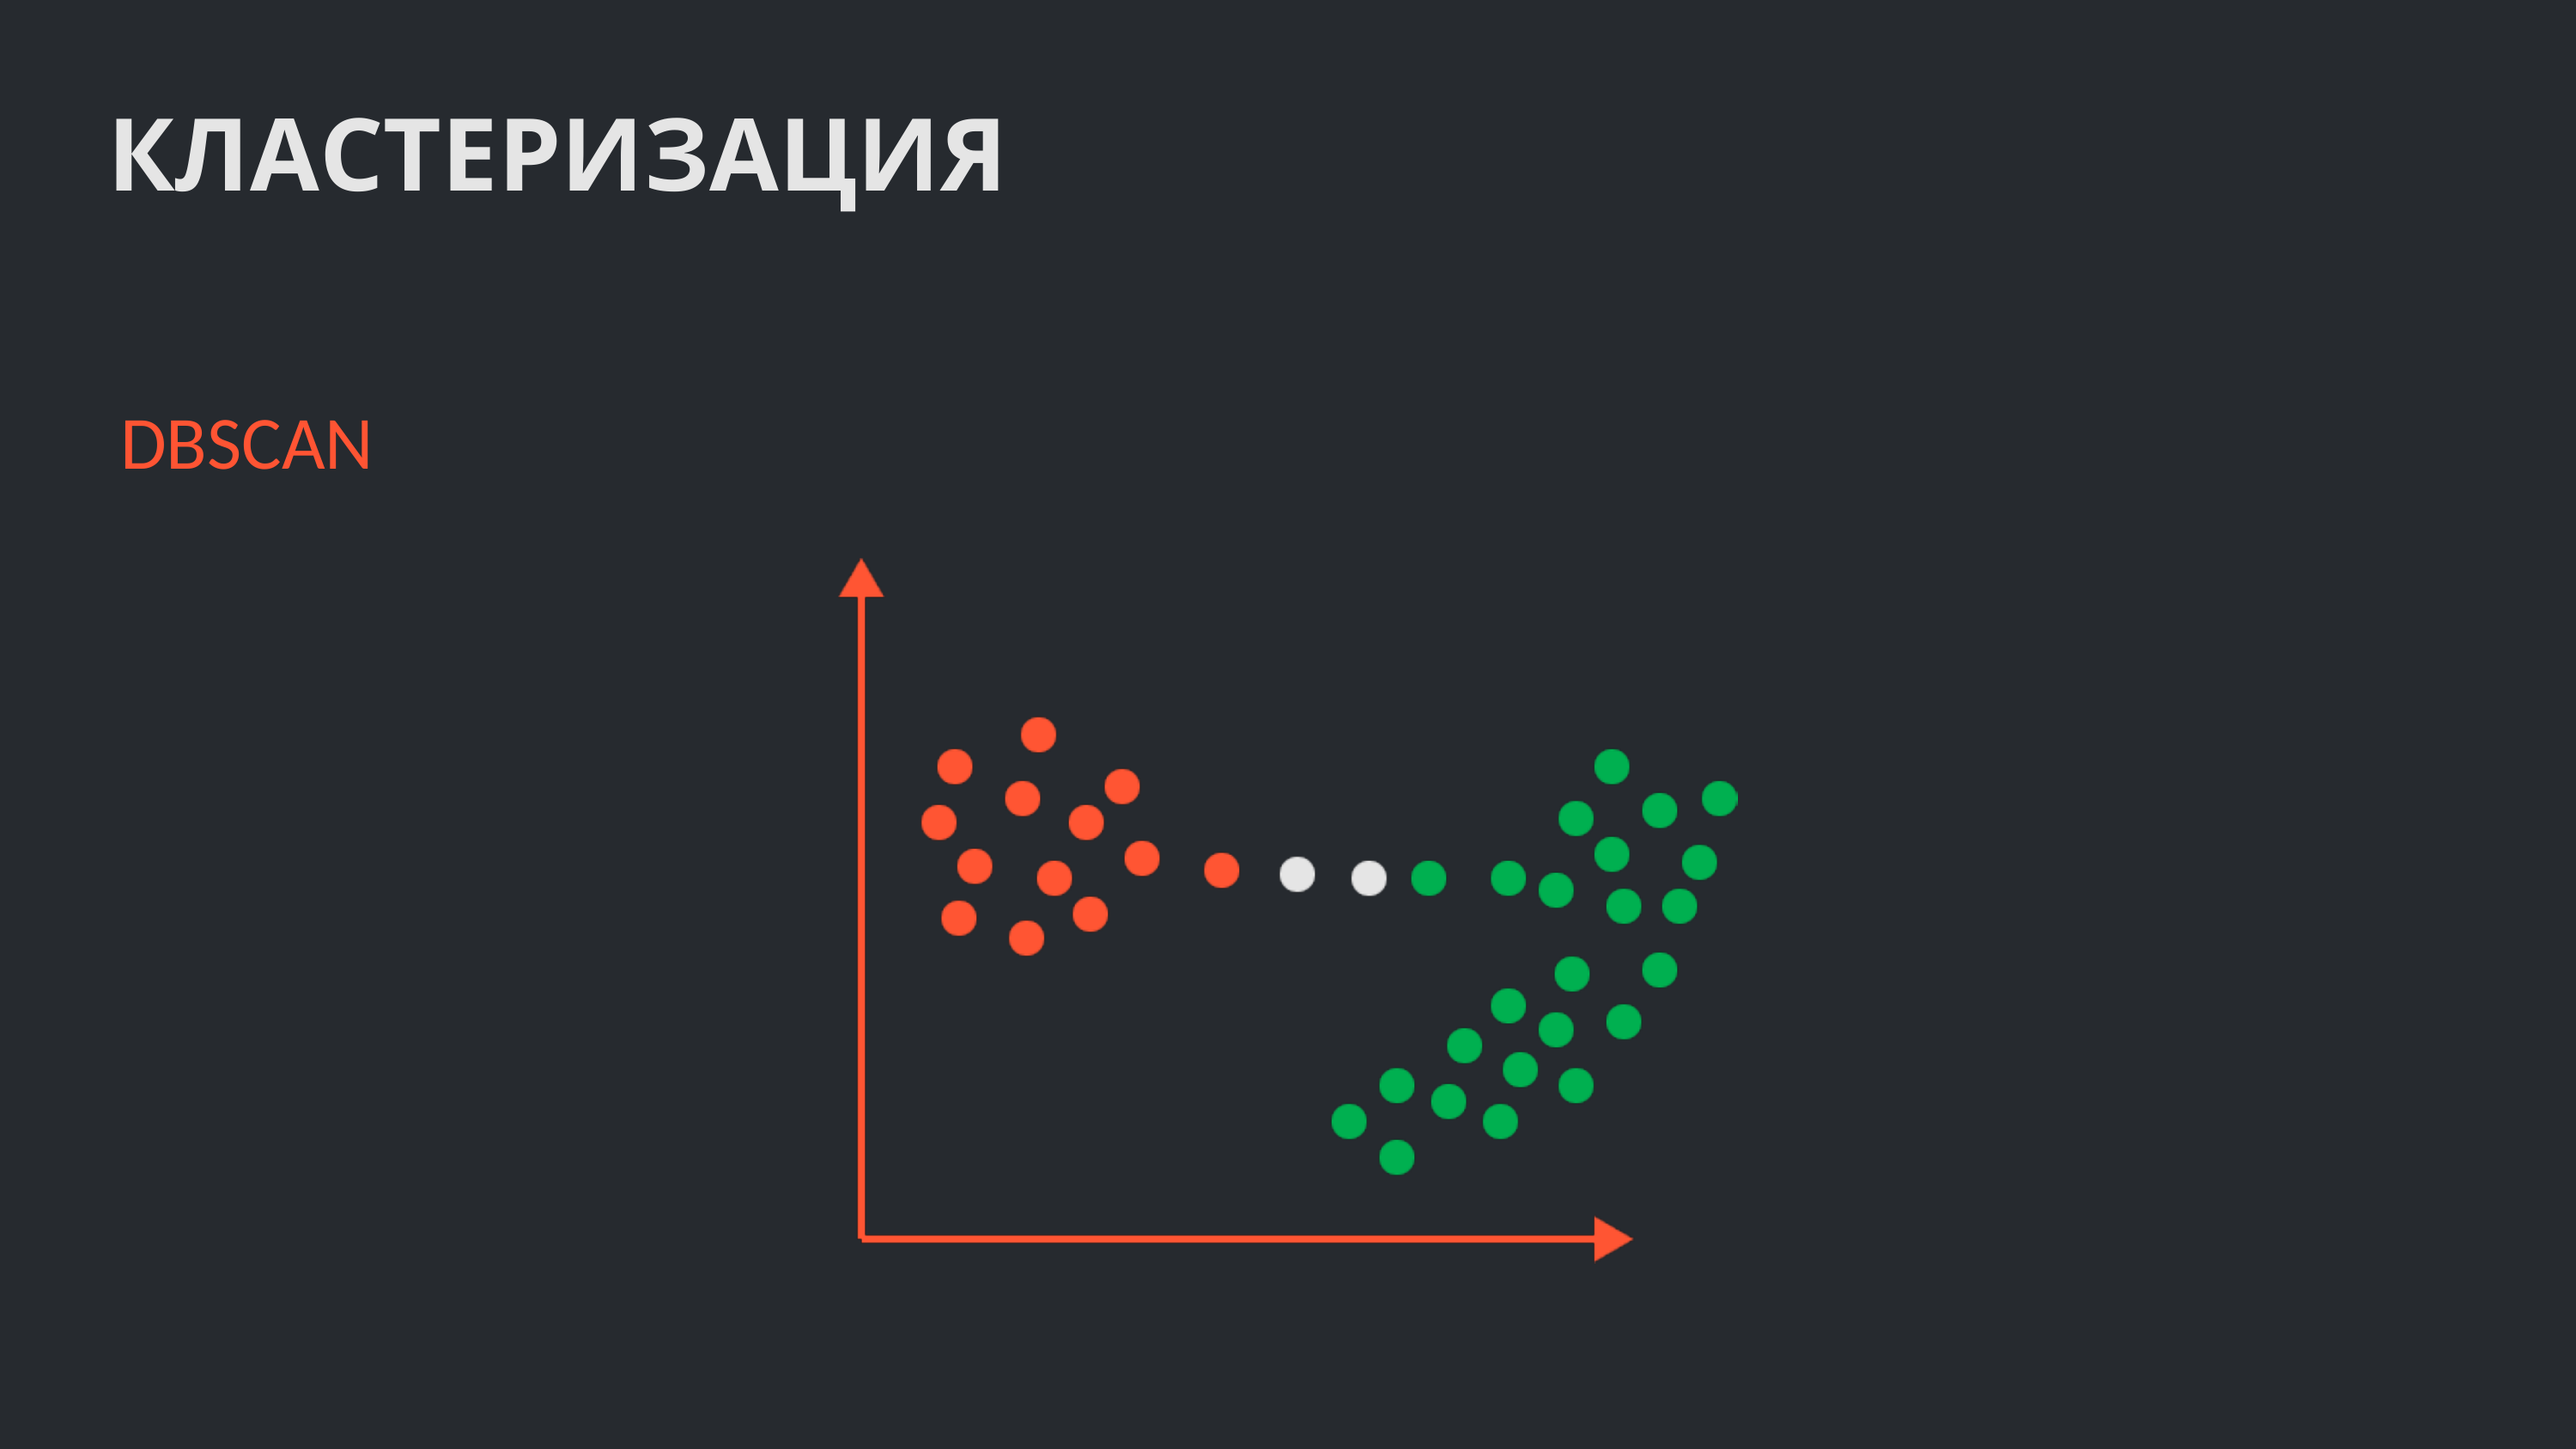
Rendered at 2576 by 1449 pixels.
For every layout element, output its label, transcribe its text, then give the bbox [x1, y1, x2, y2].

text_box КЛАСТЕРИЗАЦИЯ [107, 110, 2415, 364]
text_box DBSCAN [107, 397, 1578, 498]
picture [837, 558, 1738, 1264]
